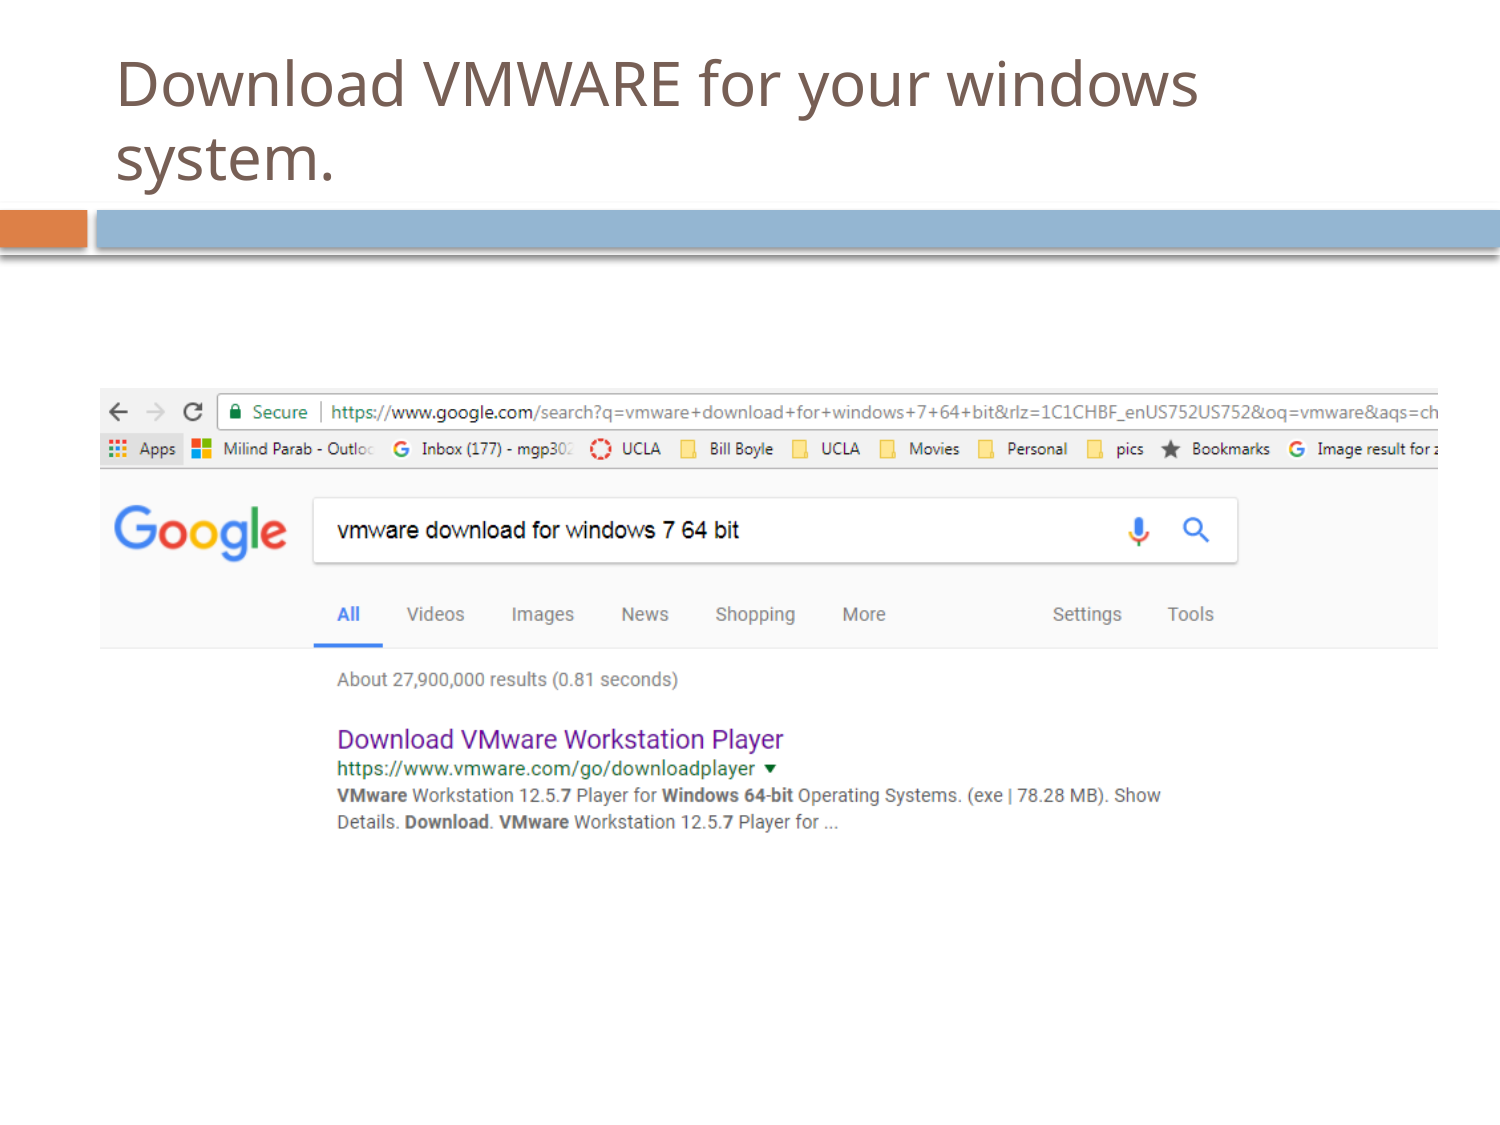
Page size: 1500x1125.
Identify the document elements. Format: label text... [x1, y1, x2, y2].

title Download VMWARE for your windows system. [100, 37, 1438, 200]
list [100, 388, 1439, 874]
